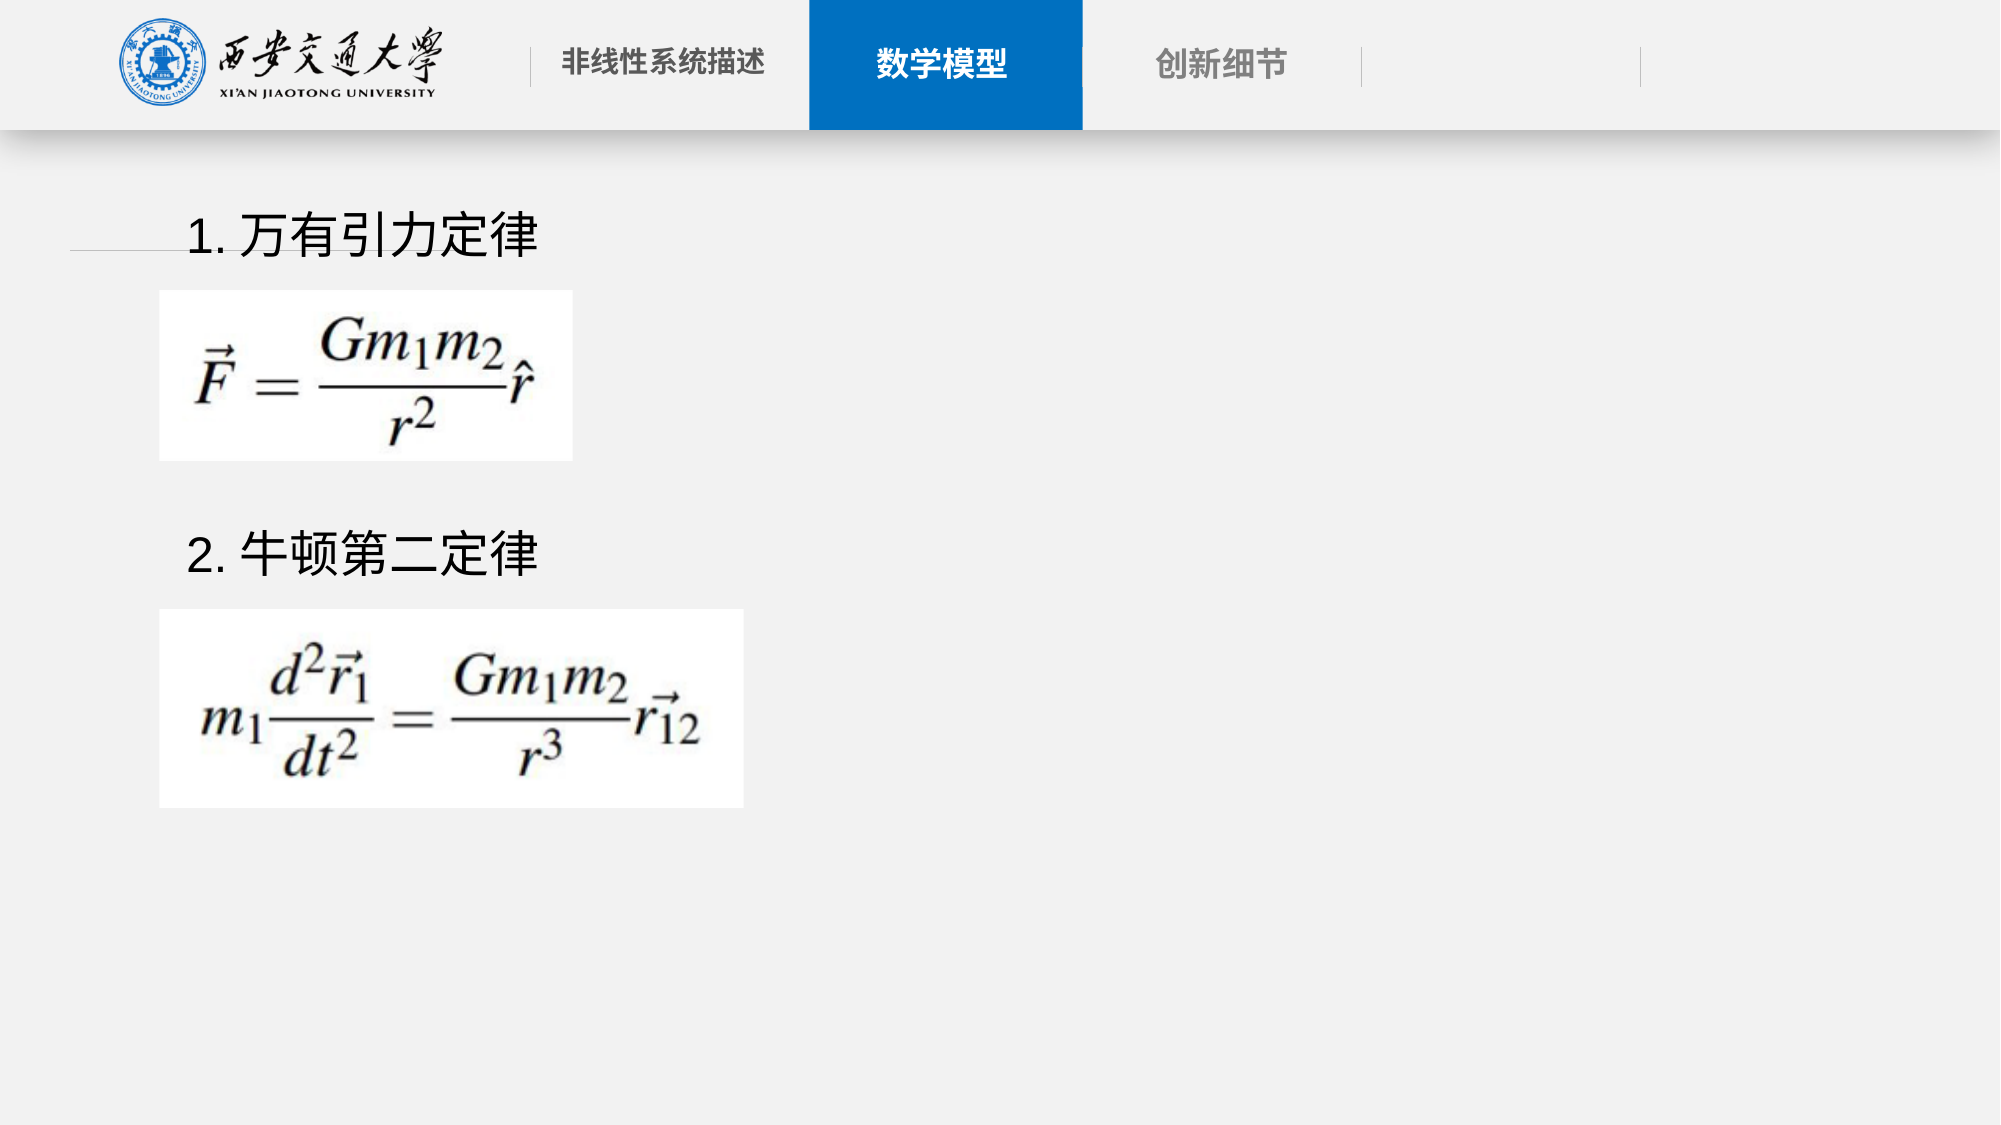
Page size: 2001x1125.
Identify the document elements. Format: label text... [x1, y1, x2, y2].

text_box 创新细节 [1111, 35, 1333, 91]
picture [119, 18, 442, 106]
text_box 非线性系统描述 [553, 35, 775, 86]
text_box 1.万有引力定律 [171, 196, 645, 272]
text_box [808, 0, 1084, 131]
text_box 数学模型 [832, 35, 1054, 91]
text_box 2.牛顿第二定律 [171, 515, 632, 590]
text_box [1084, 0, 2000, 131]
picture [159, 609, 744, 808]
picture [159, 290, 573, 461]
text_box [0, 0, 808, 131]
